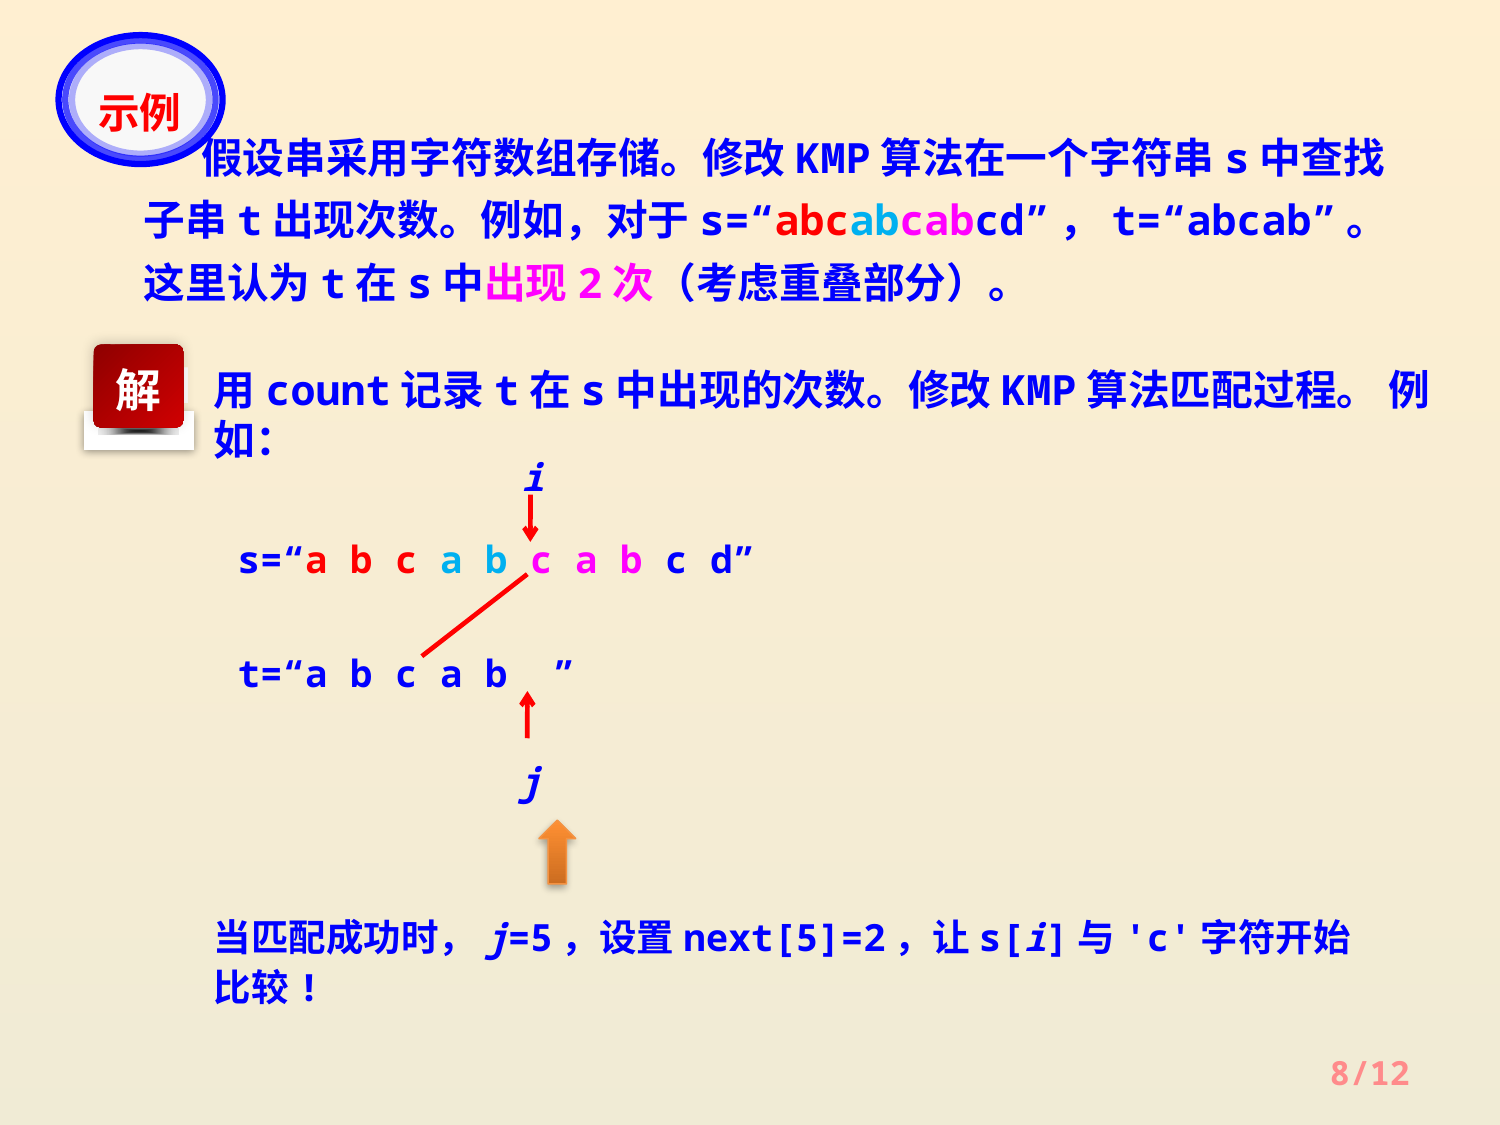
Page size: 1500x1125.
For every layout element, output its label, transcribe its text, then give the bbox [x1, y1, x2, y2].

text_box 假设串采用字符数组存储。修改KMP算法在一个字符串s中查找子串t出现次数。例如，对于s=“abcabcabcd”，t=“abcab”。这里认为t在s中出现2次（考虑重叠部分）。 [128, 111, 1430, 314]
text_box 用count记录t在s中出现的次数。修改KMP算法匹配过程。 例如： [199, 356, 1477, 471]
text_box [58, 34, 223, 165]
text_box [93, 339, 213, 436]
slide_number 8/12 [1074, 1042, 1425, 1103]
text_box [421, 573, 528, 657]
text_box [222, 441, 786, 809]
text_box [198, 820, 1395, 968]
